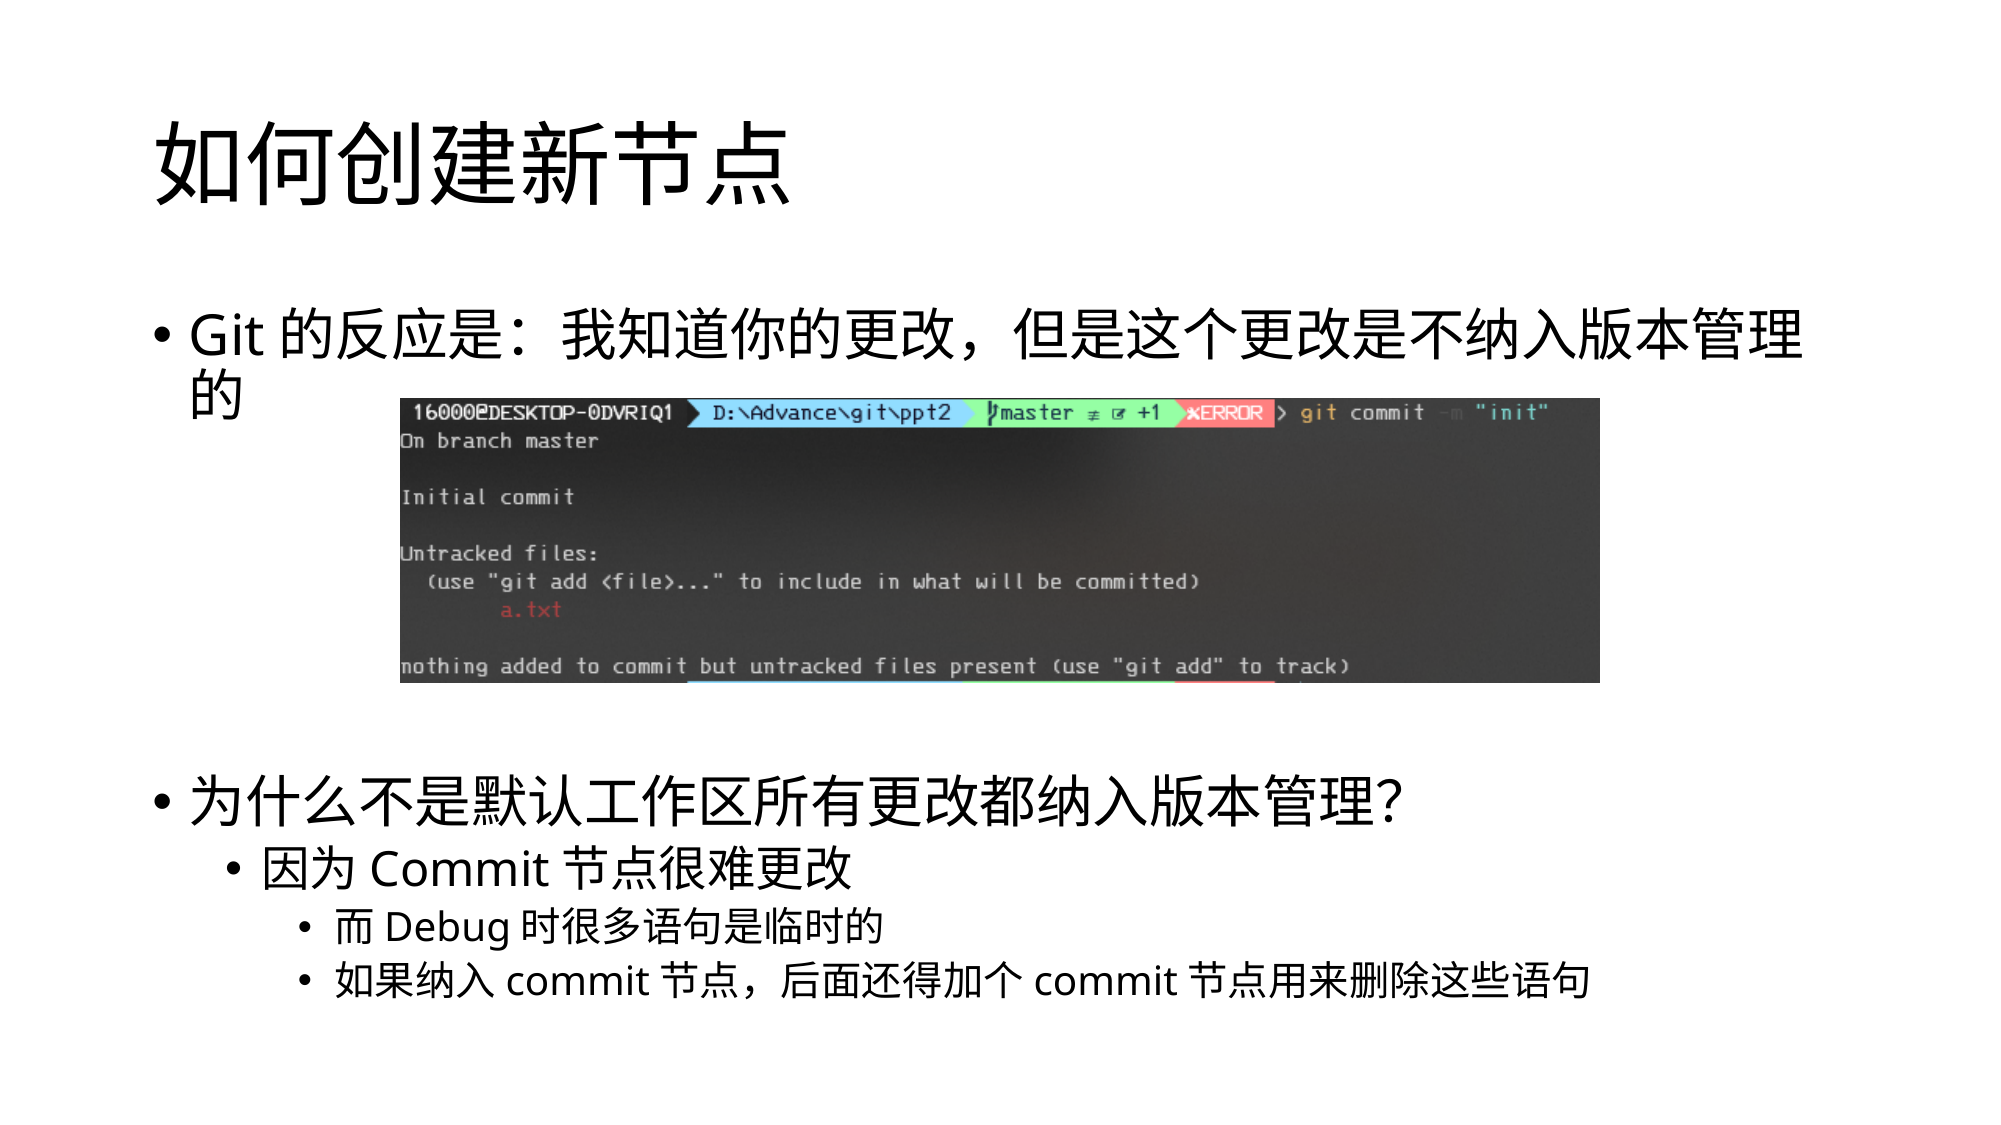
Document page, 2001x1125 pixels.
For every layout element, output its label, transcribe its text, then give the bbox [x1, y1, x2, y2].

title 如何创建新节点 [137, 59, 1863, 278]
list Git的反应是：我知道你的更改，但是这个更改是不纳入版本管理的 为什么不是默认工作区所有更改都纳入版本管理？ 因为Commit节点很难更改 而Debug时很多语句是临时的 如果纳入commit节点，后面还得加个commit节点用来删除这些语句 [137, 299, 1863, 1014]
picture [400, 398, 1600, 683]
